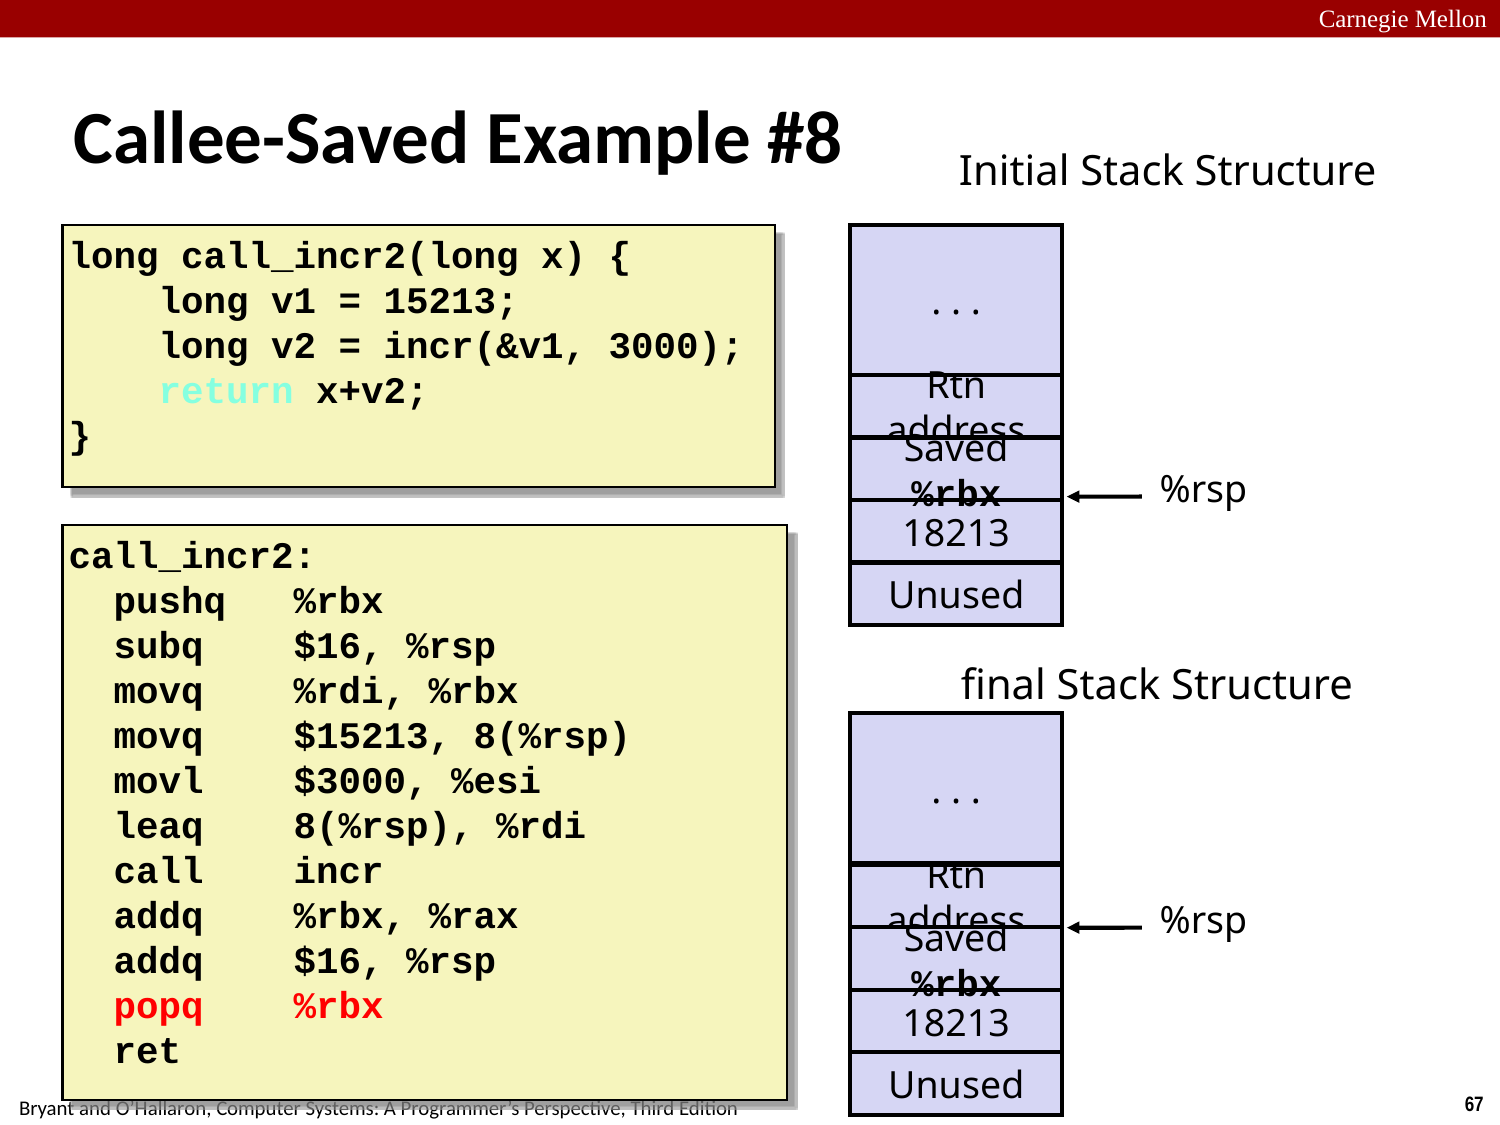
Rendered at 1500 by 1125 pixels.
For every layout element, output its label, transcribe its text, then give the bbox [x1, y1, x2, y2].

text_box . . . [849, 224, 1063, 374]
text_box Saved %rbx [849, 437, 1063, 500]
text_box 18213 [849, 500, 1063, 562]
text_box Rtn address [849, 374, 1063, 437]
text_box call_incr2: pushq %rbx subq $16, %rsp movq %rdi, %rbx movq $15213, 8(%rsp) movl $3000, %esi leaq 8(%rsp), %rdi call incr addq %rbx, %rax addq $16, %rsp popq %rbx ret [62, 525, 788, 1100]
text_box %rsp [1153, 459, 1254, 517]
text_box Rtn address [849, 864, 1063, 927]
text_box 18213 [849, 990, 1063, 1052]
text_box [1066, 490, 1142, 503]
title Callee-Saved Example #8 [58, 71, 1305, 197]
text_box Unused [849, 562, 1063, 625]
text_box . . . [849, 713, 1063, 864]
text_box [1066, 921, 1142, 934]
text_box Unused [849, 1052, 1063, 1115]
text_box Initial Stack Structure [952, 137, 1383, 200]
text_box Saved %rbx [849, 927, 1063, 990]
text_box final Stack Structure [954, 652, 1360, 715]
text_box long call_incr2(long x) { long v1 = 15213; long v2 = incr(&v1, 3000); return x+v2; } [62, 224, 775, 488]
text_box %rsp [1153, 890, 1254, 948]
